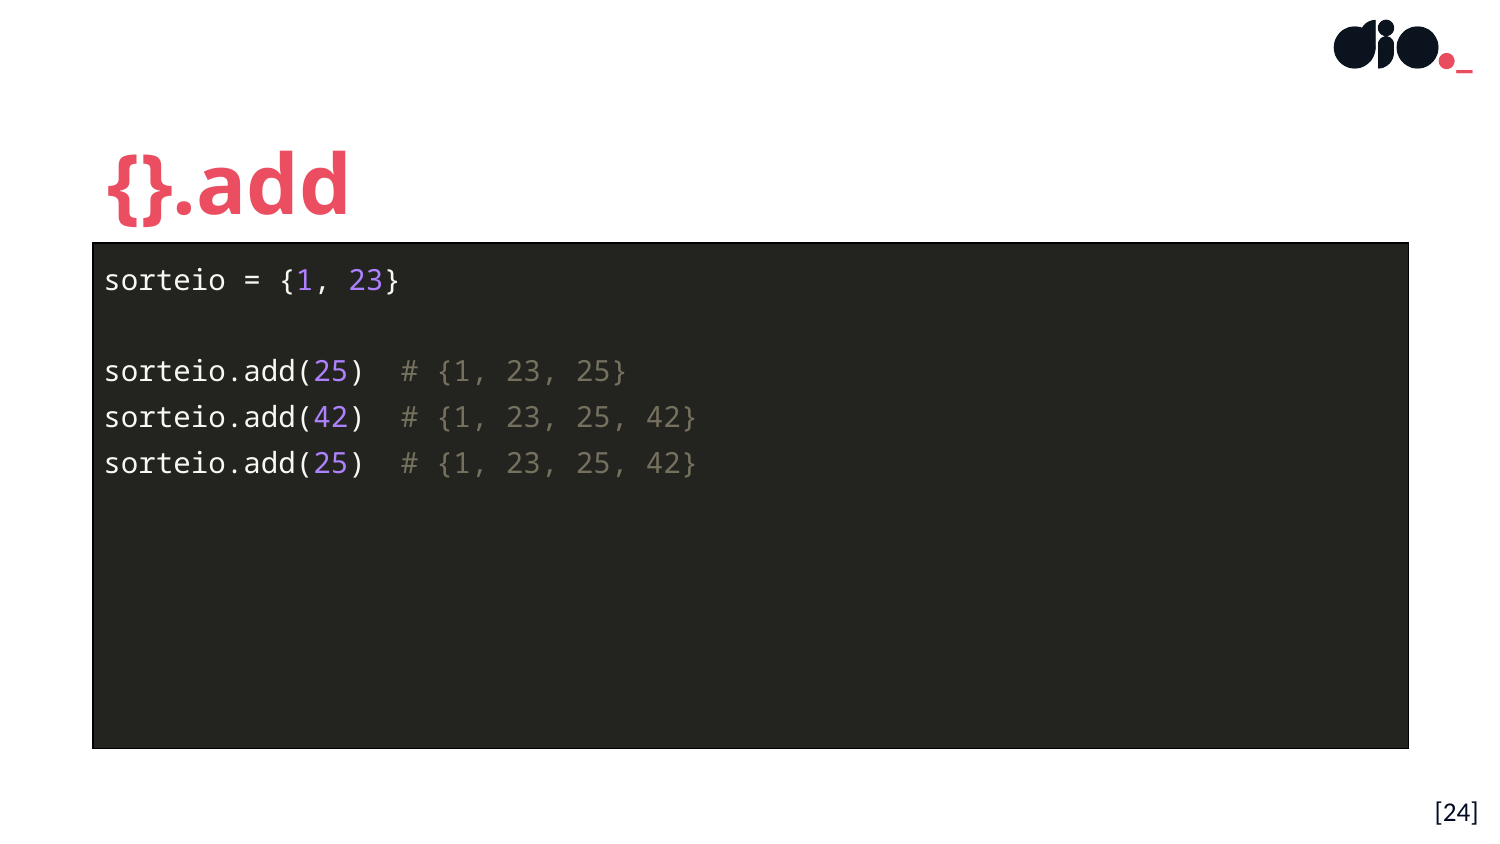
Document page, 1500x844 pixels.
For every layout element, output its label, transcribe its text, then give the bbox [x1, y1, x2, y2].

slide_number [‹#›] [1403, 779, 1494, 844]
picture [1333, 19, 1473, 74]
table_header sorteio = {1, 23} sorteio.add(25) # {1, 23, 25} sorteio.add(42) # {1, 23, 25, 42} sorteio.add(25) # {1, 23, 25, 42} [94, 244, 1408, 748]
text_box {}.add [92, 104, 1408, 242]
